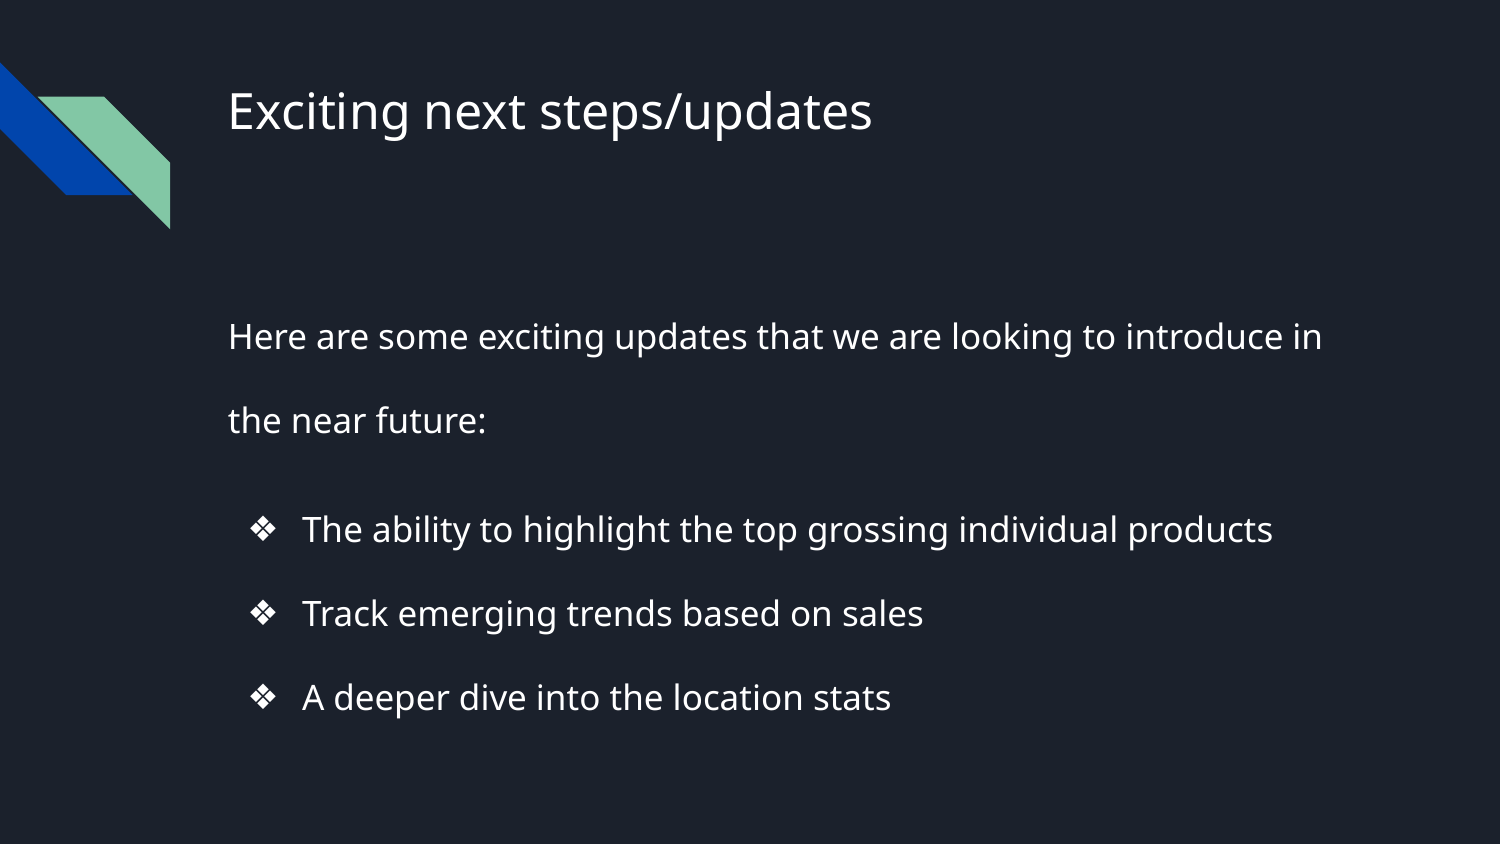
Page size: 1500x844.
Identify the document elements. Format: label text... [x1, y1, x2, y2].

list Here are some exciting updates that we are looking to introduce in the near future: The ability to highlight the top grossing individual products Track emerging trends based on sales A deeper dive into the location stats [212, 257, 1368, 735]
title Exciting next steps/updates [212, 64, 1368, 215]
